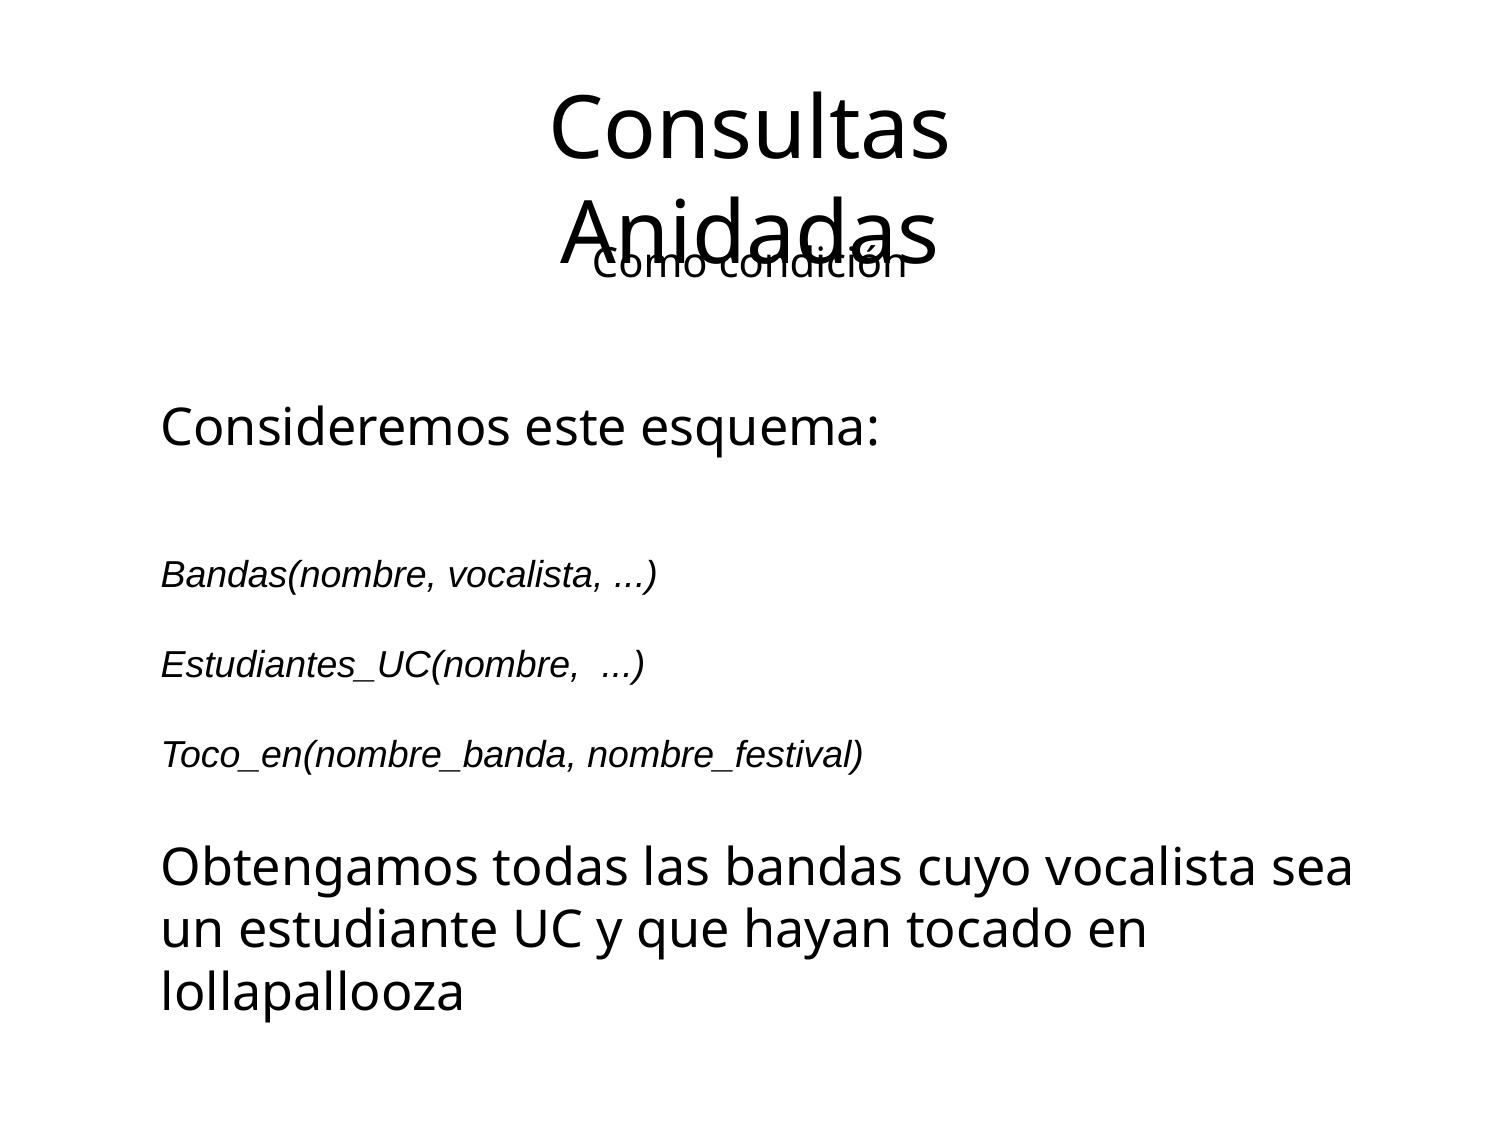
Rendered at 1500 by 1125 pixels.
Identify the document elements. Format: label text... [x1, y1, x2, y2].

text_box Consultas Anidadas [347, 65, 1153, 287]
text_box Consideremos este esquema: [154, 387, 1346, 462]
text_box Como condición [434, 230, 1066, 292]
text_box Bandas(nombre, vocalista, ...) Estudiantes_UC(nombre, ...) Toco_en(nombre_banda, nombre_festival) [154, 544, 1346, 782]
text_box Obtengamos todas las bandas cuyo vocalista sea un estudiante UC y que hayan tocado en lollapallooza [154, 827, 1415, 1027]
